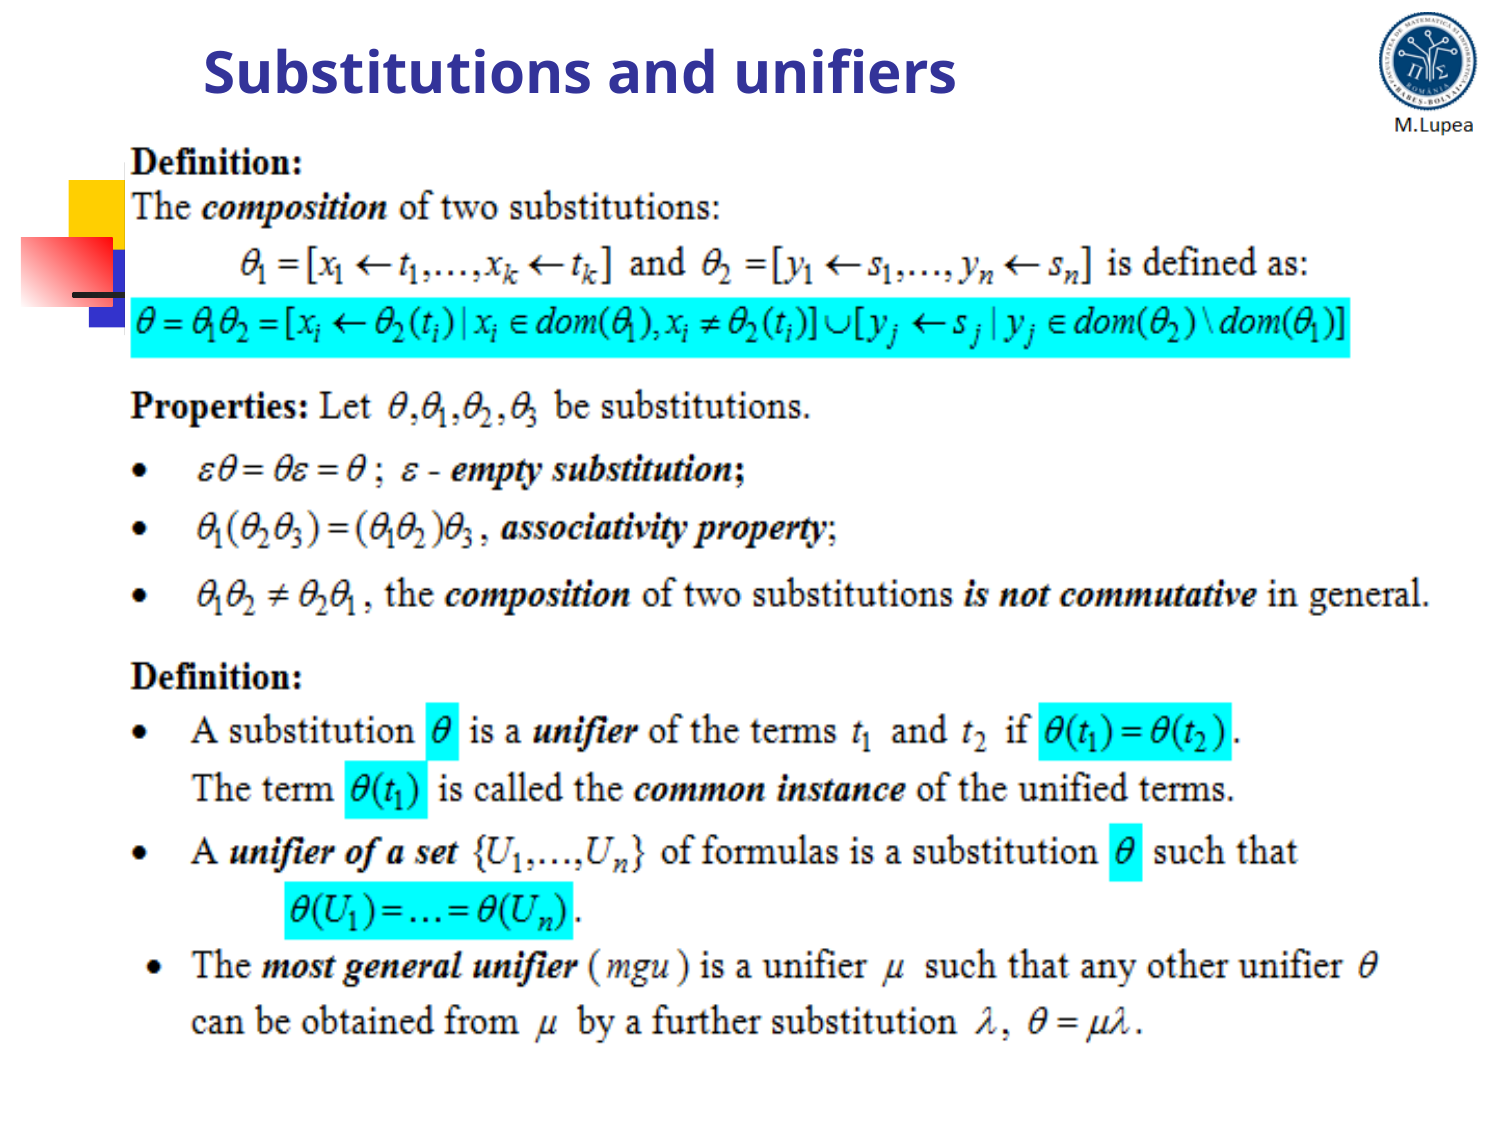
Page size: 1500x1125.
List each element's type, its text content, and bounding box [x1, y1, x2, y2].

title Substitutions and unifiers [188, 35, 1374, 113]
picture [124, 12, 1484, 1051]
